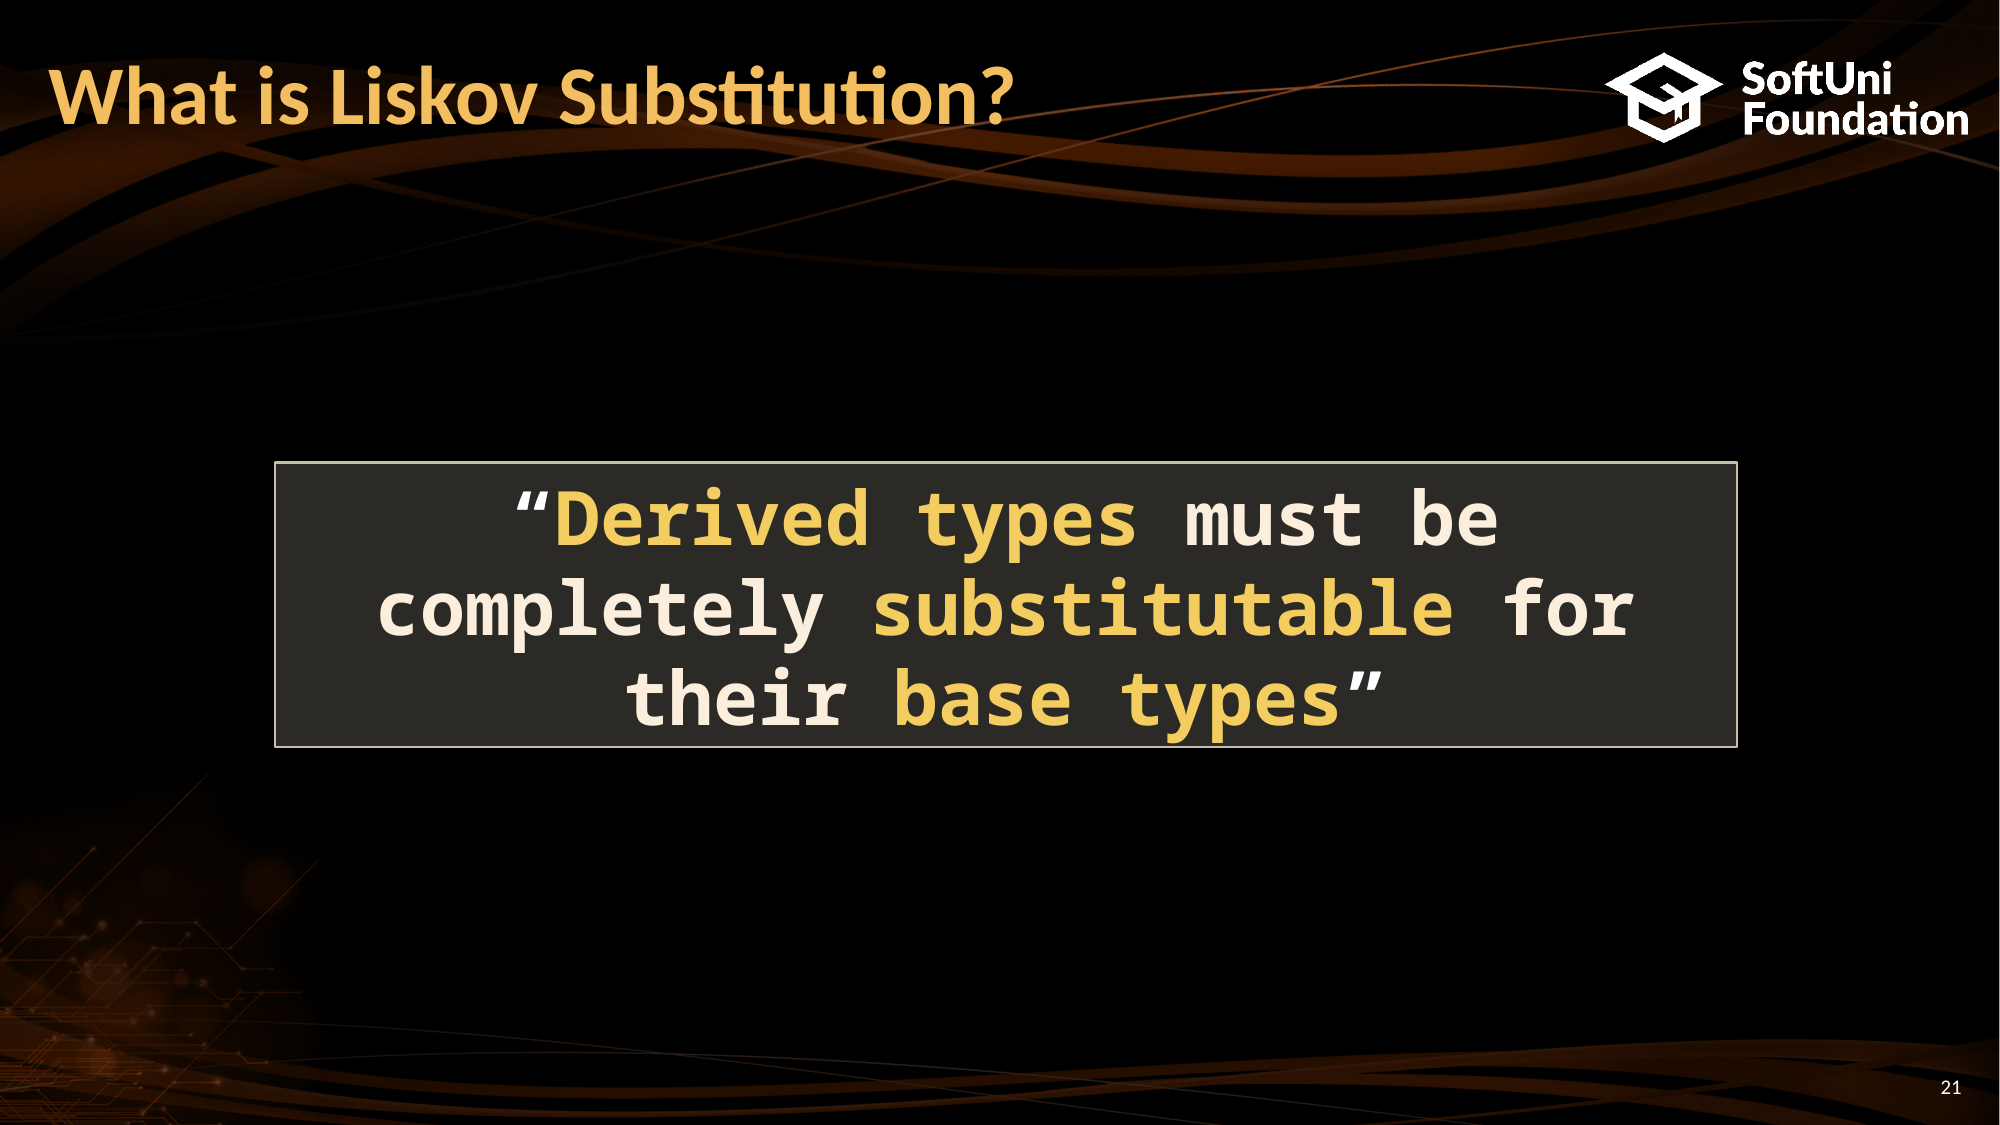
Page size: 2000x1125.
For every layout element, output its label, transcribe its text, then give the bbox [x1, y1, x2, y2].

picture [0, 0, 2000, 1125]
text_box “Derived types must be completely substitutable for their base types” [274, 462, 1738, 748]
text_box What is Liskov Substitution? [30, 6, 1602, 189]
text_box <number> [1897, 1070, 1968, 1103]
